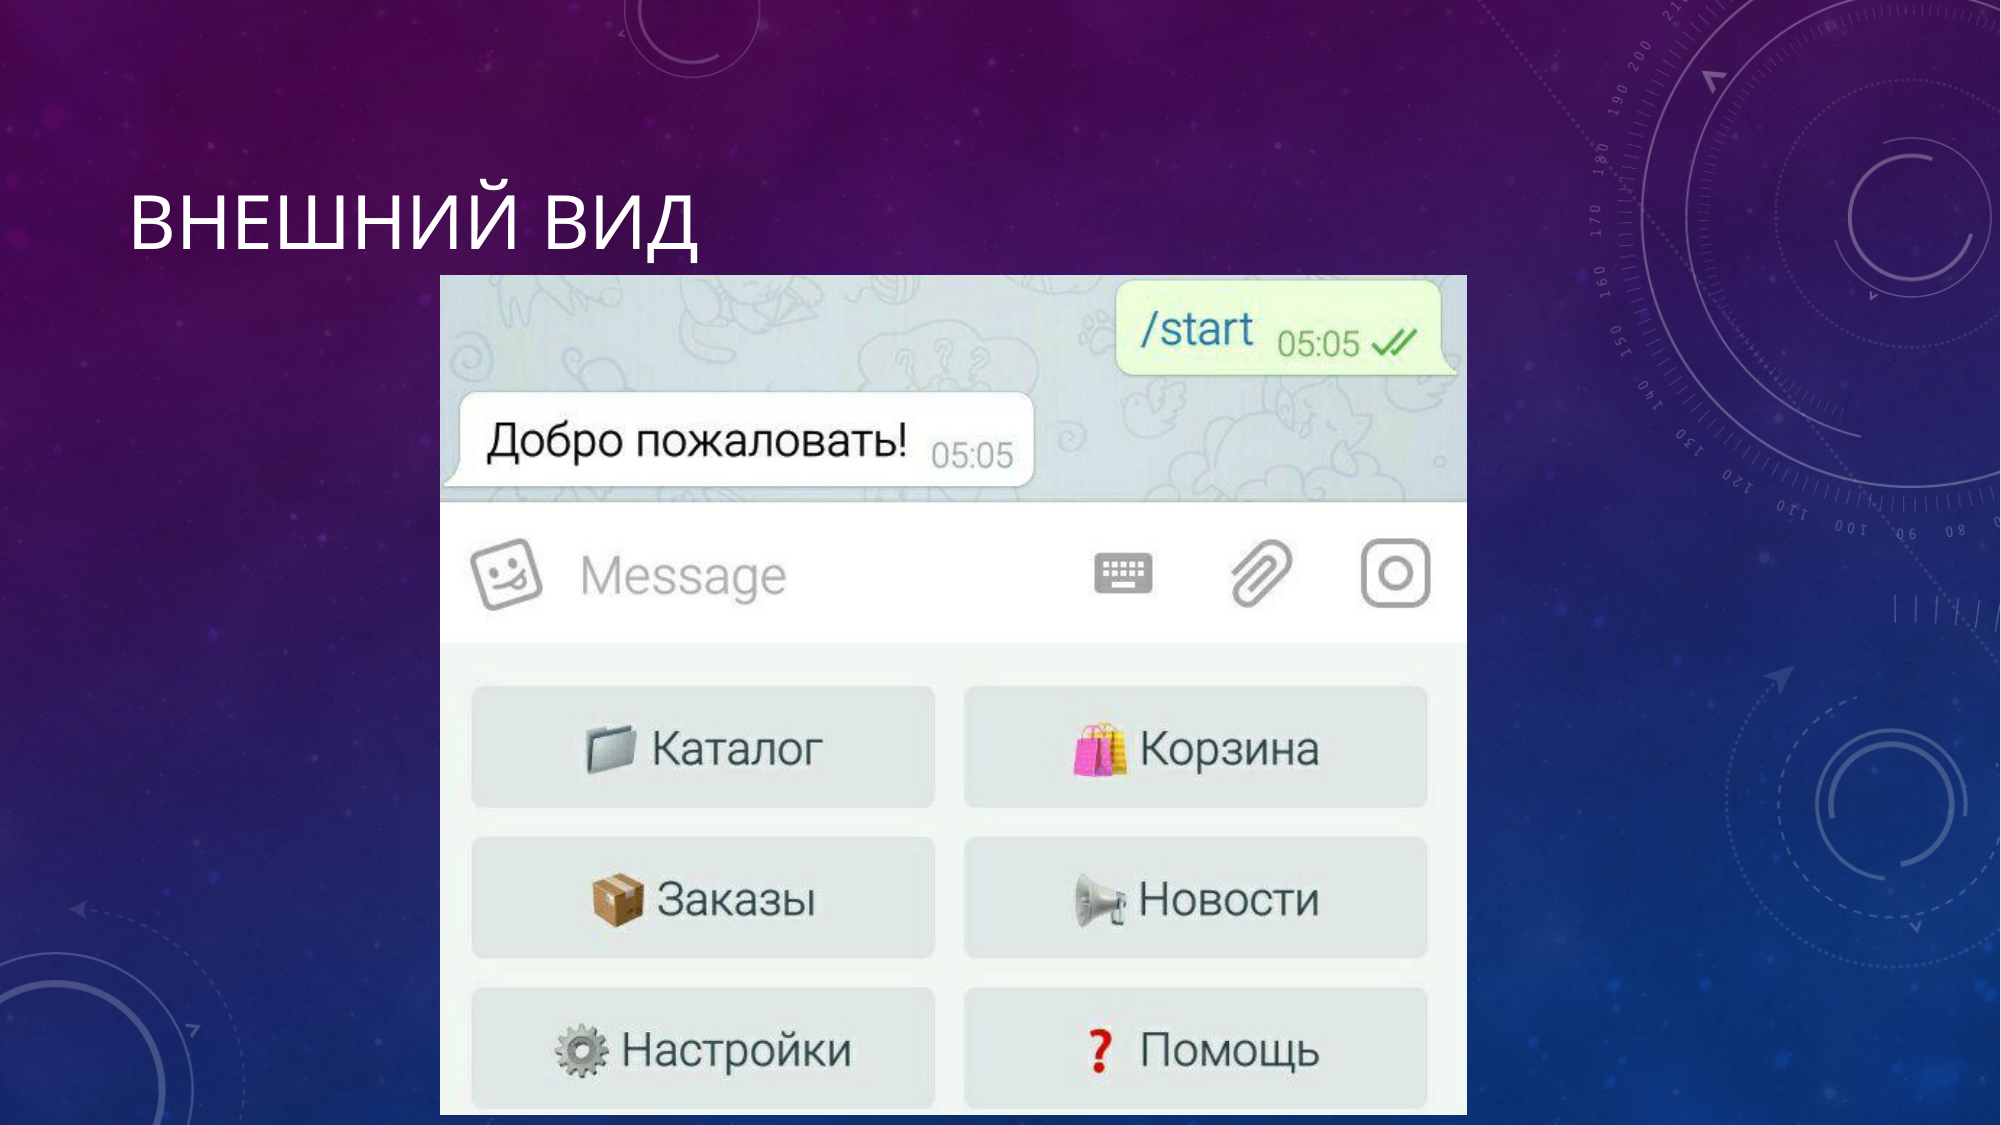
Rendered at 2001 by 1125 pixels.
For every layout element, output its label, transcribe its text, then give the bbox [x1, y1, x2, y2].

picture [0, 0, 2001, 1125]
title Внешний вид [112, 99, 1775, 339]
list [439, 275, 1467, 1115]
